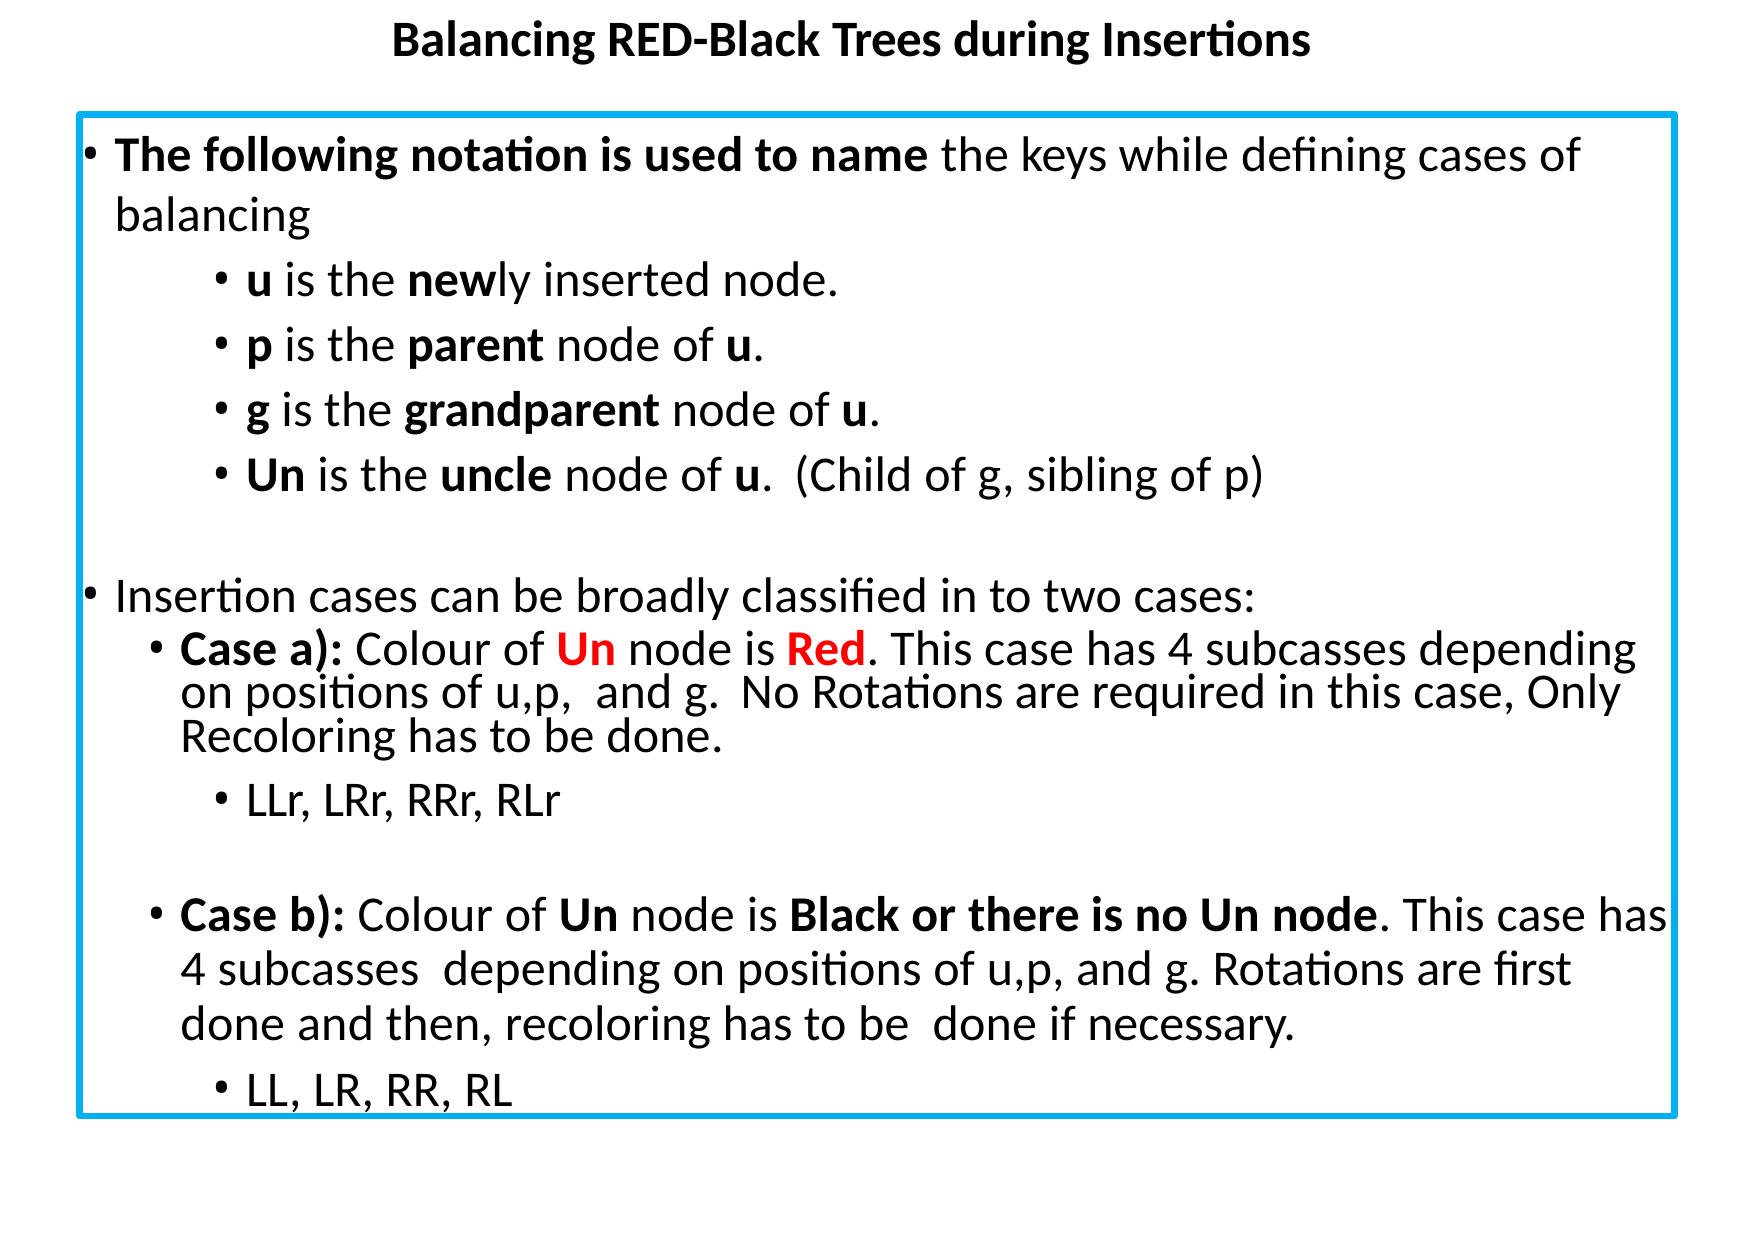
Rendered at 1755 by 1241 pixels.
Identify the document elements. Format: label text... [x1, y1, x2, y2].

title Balancing RED-Black Trees during Insertions [389, 2, 1321, 114]
text_box The following notation is used to name the keys while defining cases of balancing u is the newly inserted node. p is the parent node of u. g is the grandparent node of u. Un is the uncle node of u. (Child of g, sibling of p) Insertion cases can be broadly classified in to two cases: Case a): Colour of Un node is Red. This case has 4 subcasses depending on positions of u,p, and g. No Rotations are required in this case, Only Recoloring has to be done. LLr, LRr, RRr, RLr Case b): Colour of Un node is Black or there is no Un node. This case has 4 subcasses depending on positions of u,p, and g. Rotations are first done and then, recoloring has to be done if necessary. LL, LR, RR, RL [79, 114, 1675, 1117]
